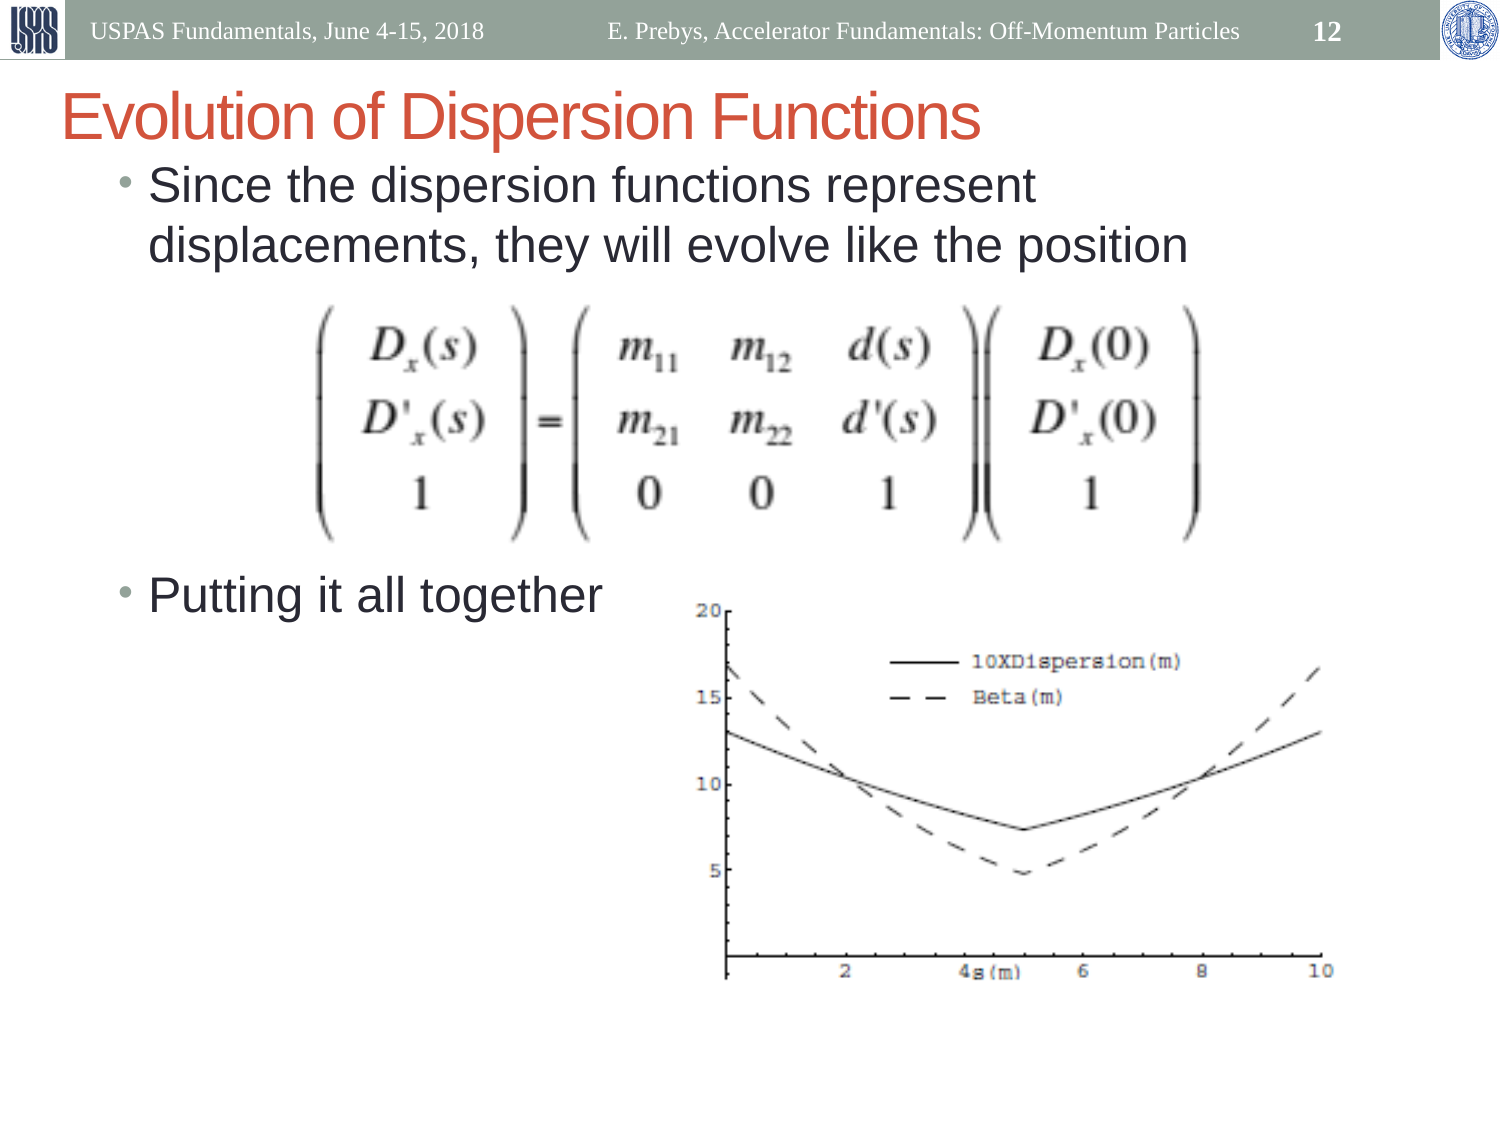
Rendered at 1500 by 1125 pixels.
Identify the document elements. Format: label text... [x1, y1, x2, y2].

picture [1440, 0, 1500, 61]
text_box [311, 294, 1206, 551]
slide_number 12 [1297, 3, 1425, 57]
picture [681, 581, 1352, 999]
title Evolution of Dispersion Functions [45, 60, 1396, 164]
list Since the dispersion functions represent displacements, they will evolve like the position Putting it all together [103, 144, 1397, 724]
footer E. Prebys, Accelerator Fundamentals: Off-Momentum Particles [562, 3, 1286, 57]
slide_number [75, 3, 550, 57]
picture [0, 0, 65, 59]
